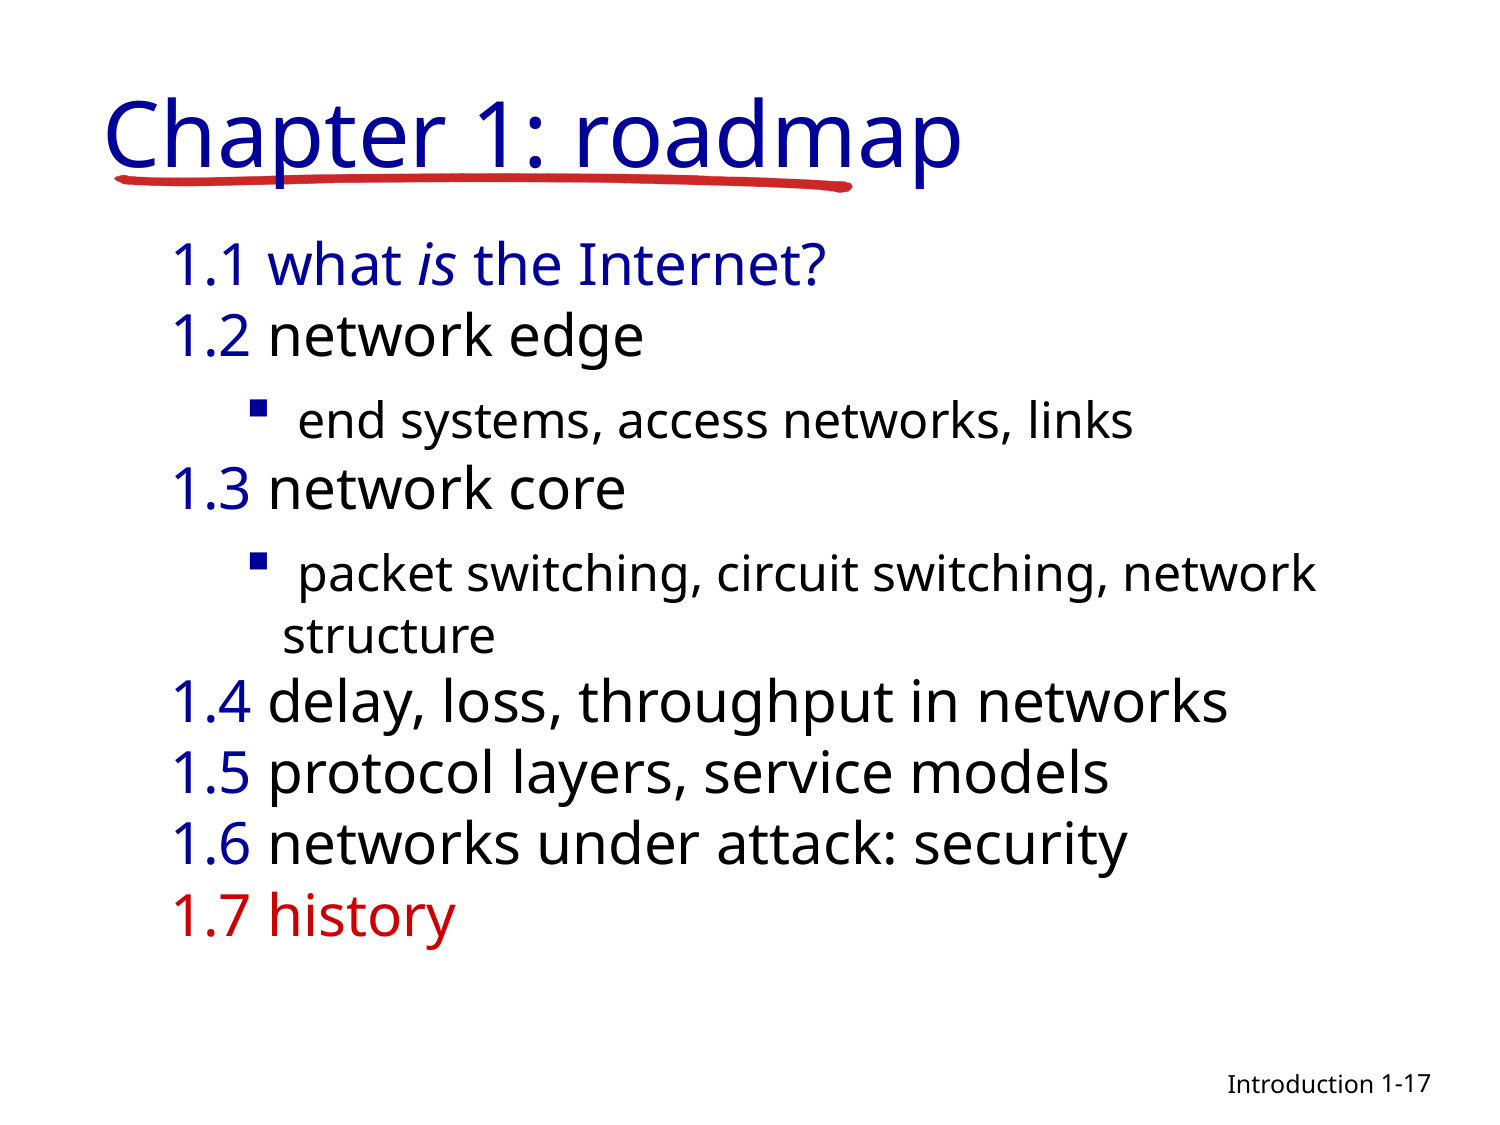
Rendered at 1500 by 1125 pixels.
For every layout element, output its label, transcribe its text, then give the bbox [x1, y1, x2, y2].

picture [111, 168, 862, 198]
title Chapter 1: roadmap [87, 37, 1363, 226]
list 1.1 what is the Internet? 1.2 network edge end systems, access networks, links 1.3 network core packet switching, circuit switching, network structure 1.4 delay, loss, throughput in networks 1.5 protocol layers, service models 1.6 networks under attack: security 1.7 history [79, 230, 1427, 994]
footer Introduction [914, 1060, 1391, 1109]
slide_number 1-17 [1365, 1059, 1477, 1106]
